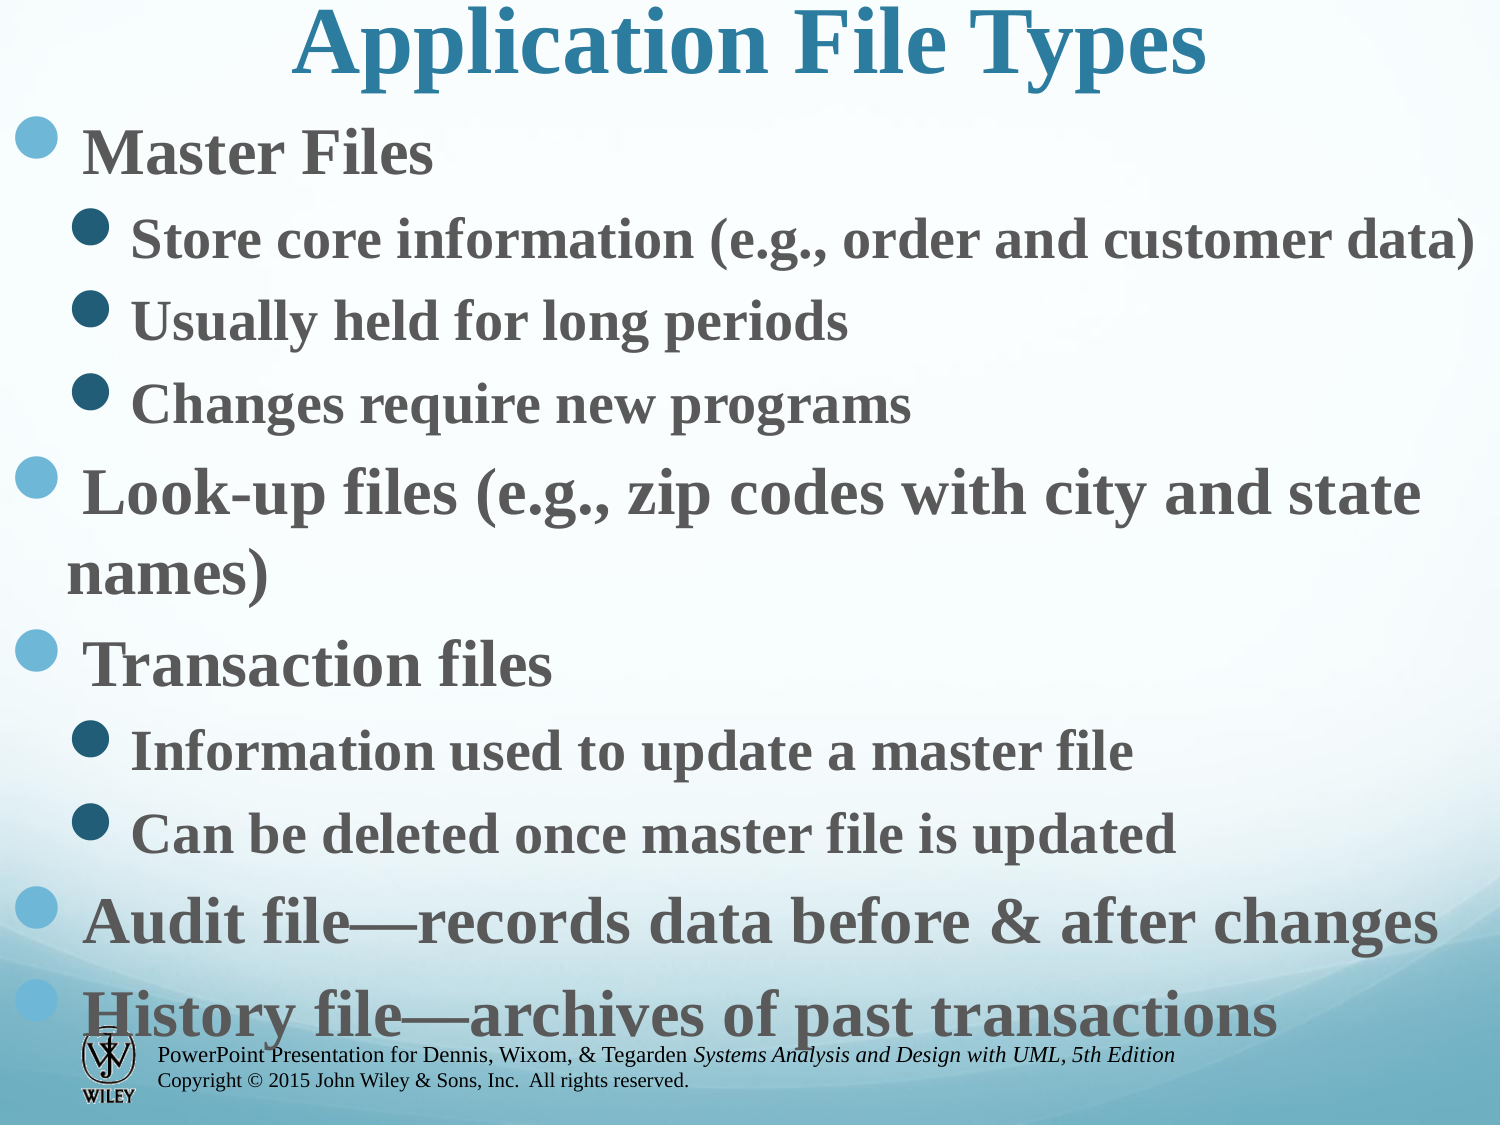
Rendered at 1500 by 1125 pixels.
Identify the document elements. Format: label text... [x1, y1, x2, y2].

picture [0, 0, 1500, 1125]
list Master Files Store core information (e.g., order and customer data) Usually held for long periods Changes require new programs Look-up files (e.g., zip codes with city and state names) Transaction files Information used to update a master file Can be deleted once master file is updated Audit file—records data before & after changes History file—archives of past transactions [0, 99, 1495, 1063]
title Application File Types [90, 17, 1410, 99]
